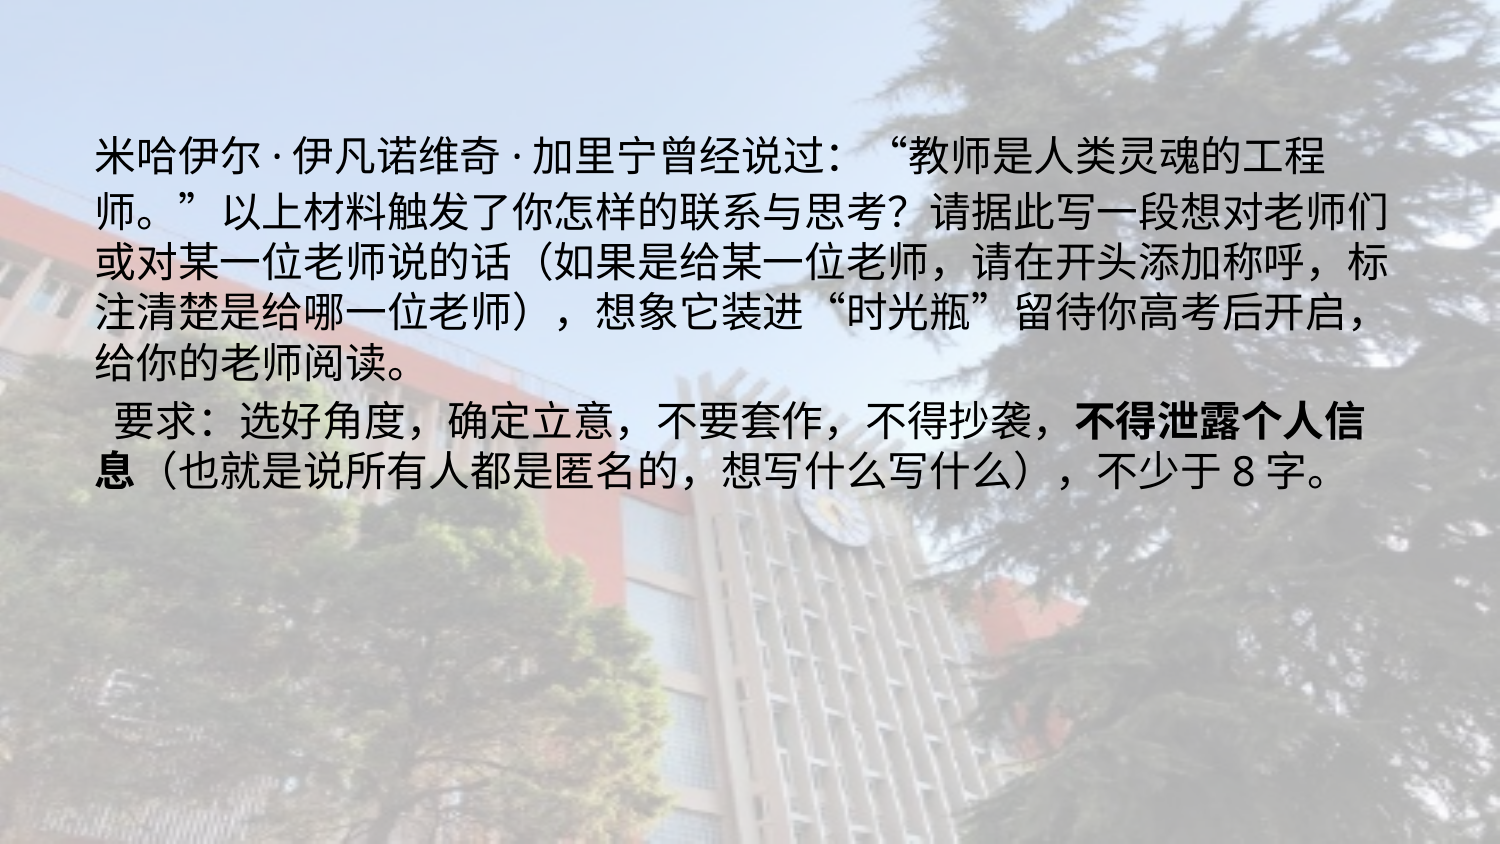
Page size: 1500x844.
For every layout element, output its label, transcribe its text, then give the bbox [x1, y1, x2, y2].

list 米哈伊尔·伊凡诺维奇·加里宁曾经说过：“教师是人类灵魂的工程师。”以上材料触发了你怎样的联系与思考？请据此写一段想对老师们或对某一位老师说的话（如果是给某一位老师，请在开头添加称呼，标注清楚是给哪一位老师），想象它装进“时光瓶”留待你高考后开启，给你的老师阅读。 要求：选好角度，确定立意，不要套作，不得抄袭，不得泄露个人信息（也就是说所有人都是匿名的，想写什么写什么），不少于8字。 [23, 93, 1418, 844]
